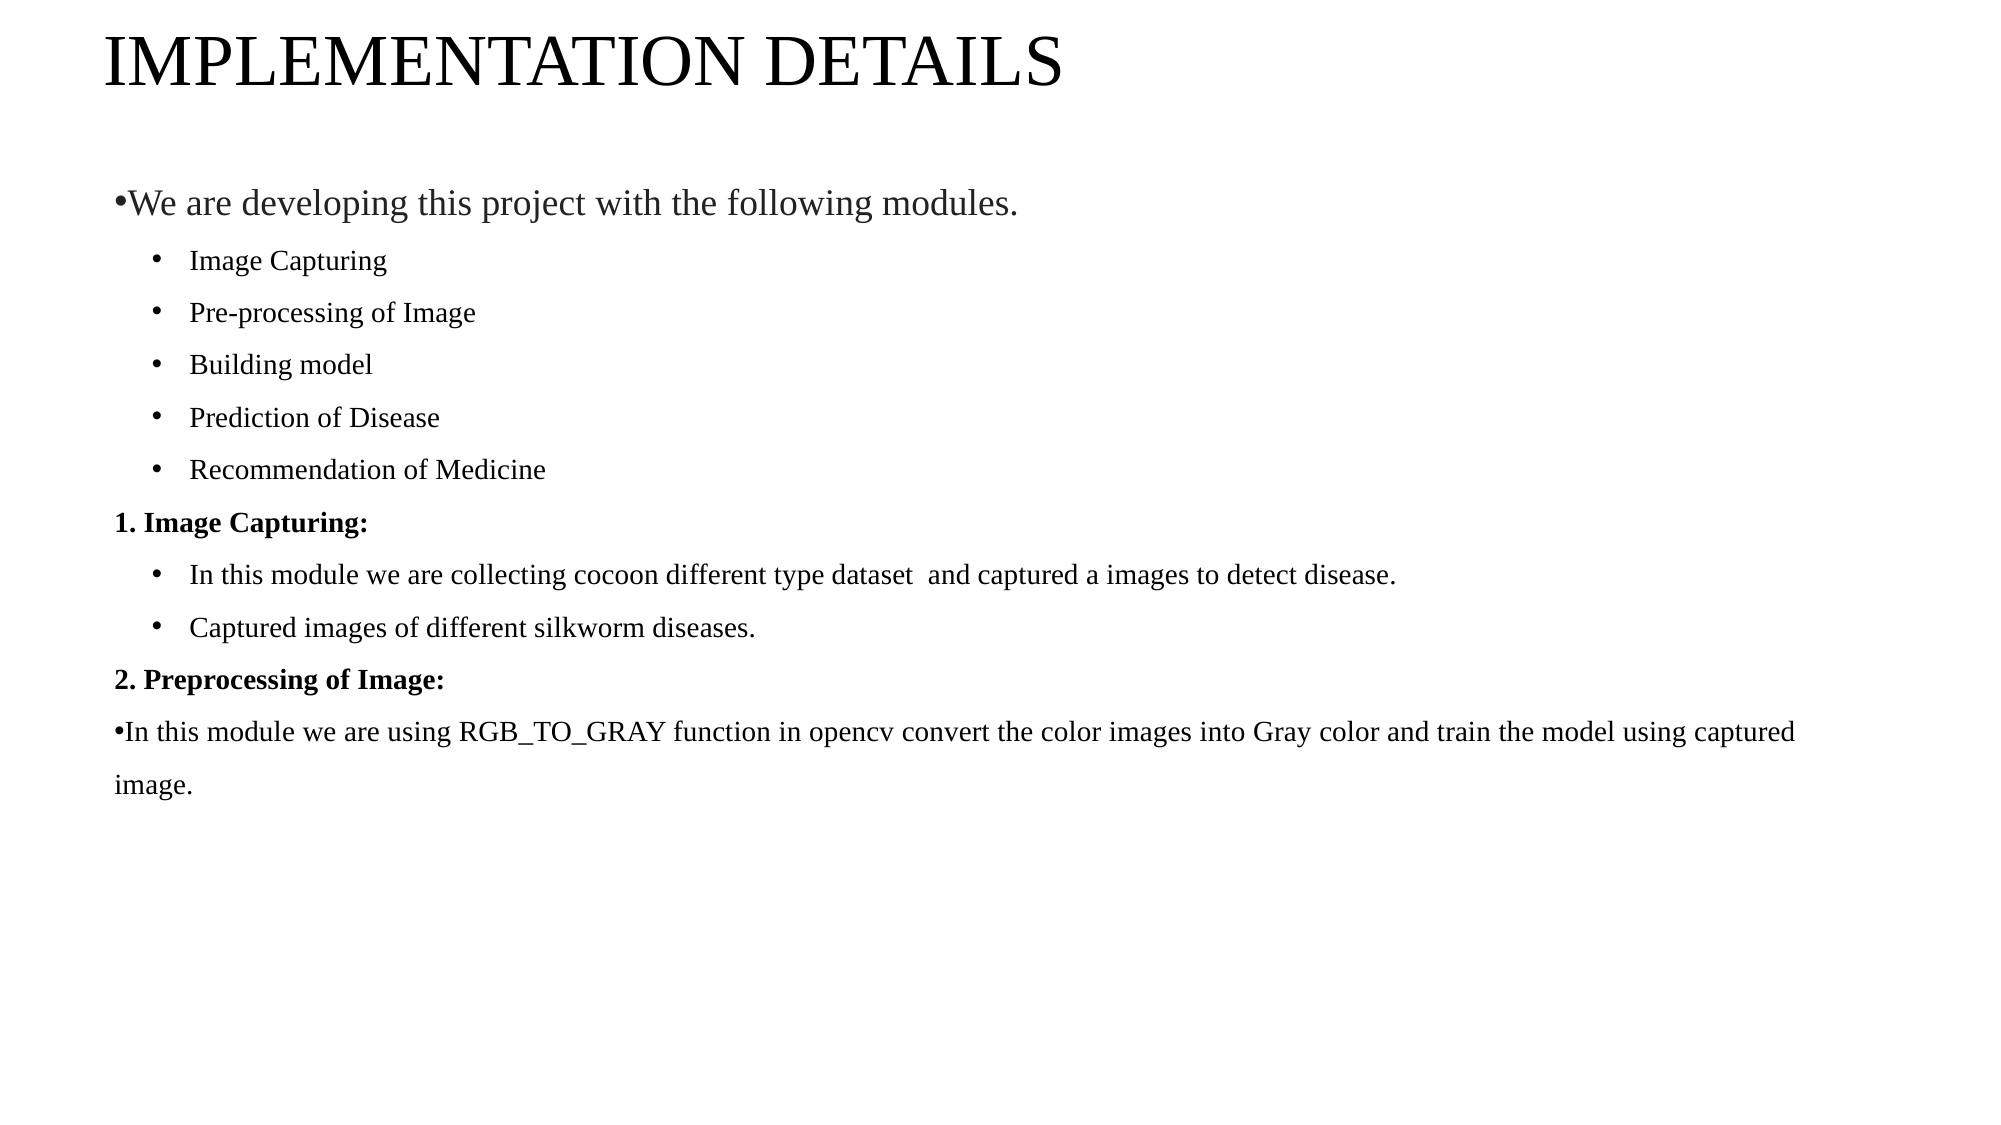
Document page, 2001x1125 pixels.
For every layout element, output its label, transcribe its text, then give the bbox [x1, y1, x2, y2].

list We are developing this project with the following modules. Image Capturing Pre-processing of Image Building model Prediction of Disease Recommendation of Medicine 1. Image Capturing: In this module we are collecting cocoon different type dataset and captured a images to detect disease. Captured images of different silkworm diseases. 2. Preprocessing of Image: In this module we are using RGB_TO_GRAY function in opencv convert the color images into Gray color and train the model using captured image. [99, 148, 1881, 1111]
title IMPLEMENTATION DETAILS [88, 14, 1814, 110]
